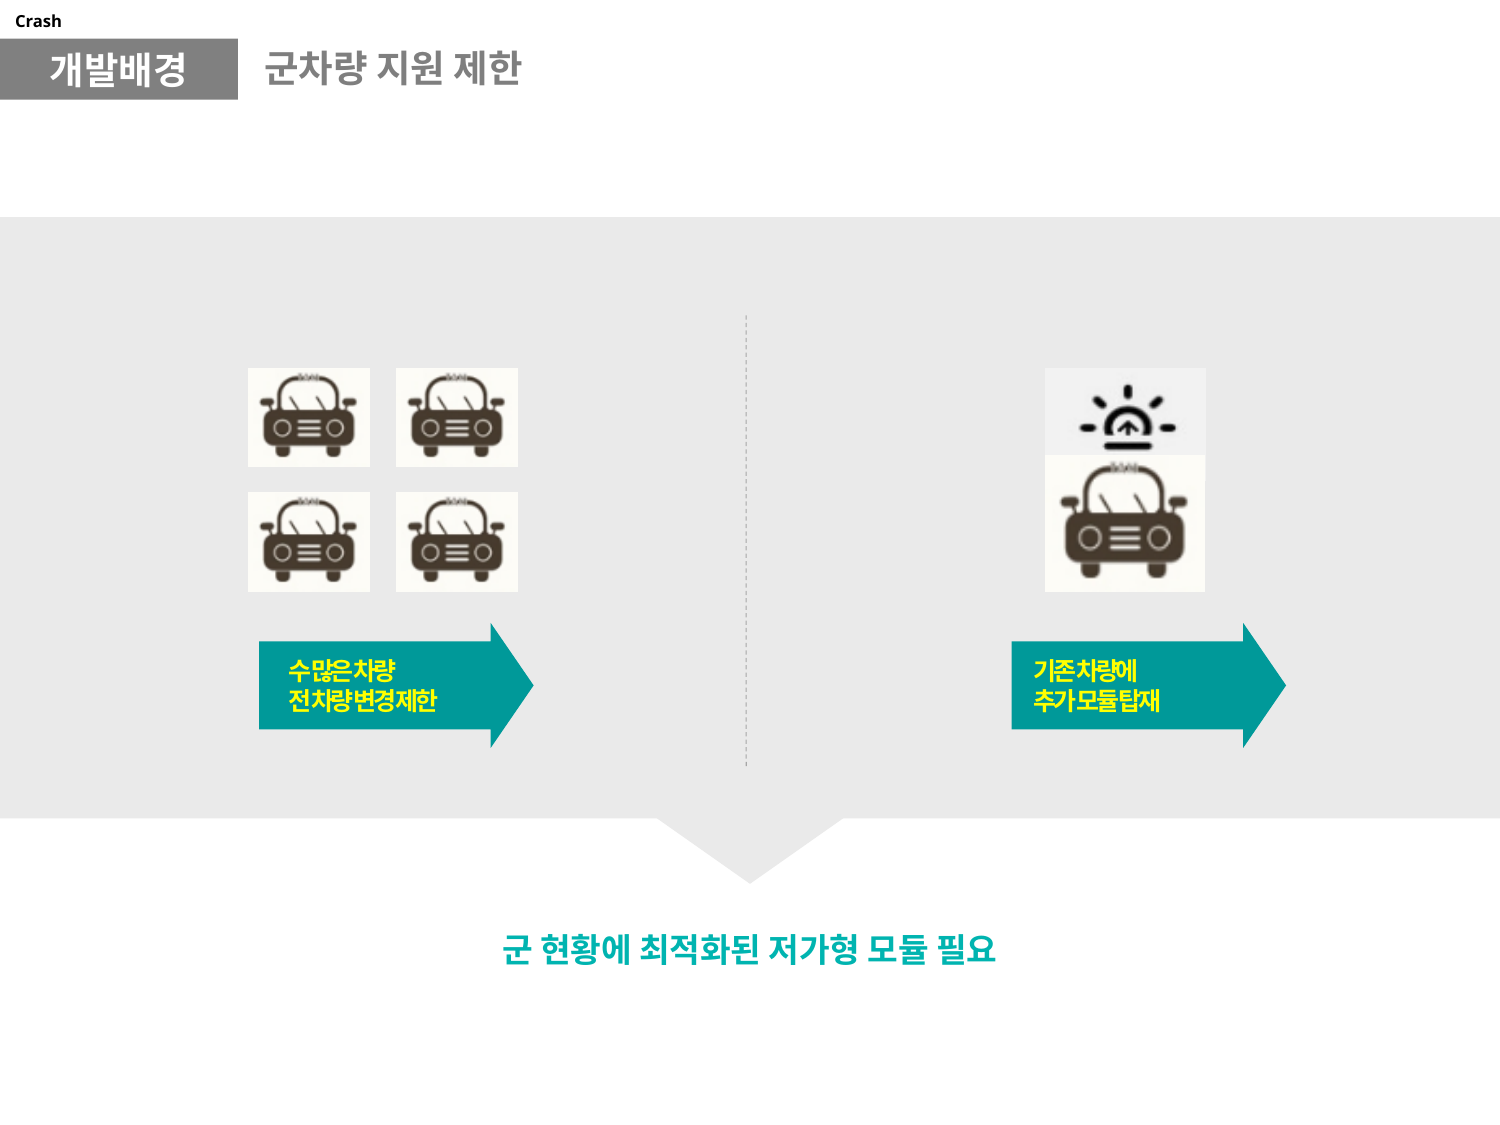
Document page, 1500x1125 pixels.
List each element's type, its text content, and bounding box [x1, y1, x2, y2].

picture [396, 492, 518, 592]
text_box 개발배경 [0, 36, 240, 102]
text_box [0, 216, 1500, 885]
picture [1044, 368, 1206, 592]
text_box 군차량 지원 제한 [240, 37, 539, 97]
text_box 군 현황에 최적화된 저가형 모듈 필요 [90, 921, 1410, 977]
picture [396, 368, 518, 468]
picture [247, 368, 370, 468]
picture [247, 492, 370, 592]
text_box Crash [0, 3, 238, 36]
